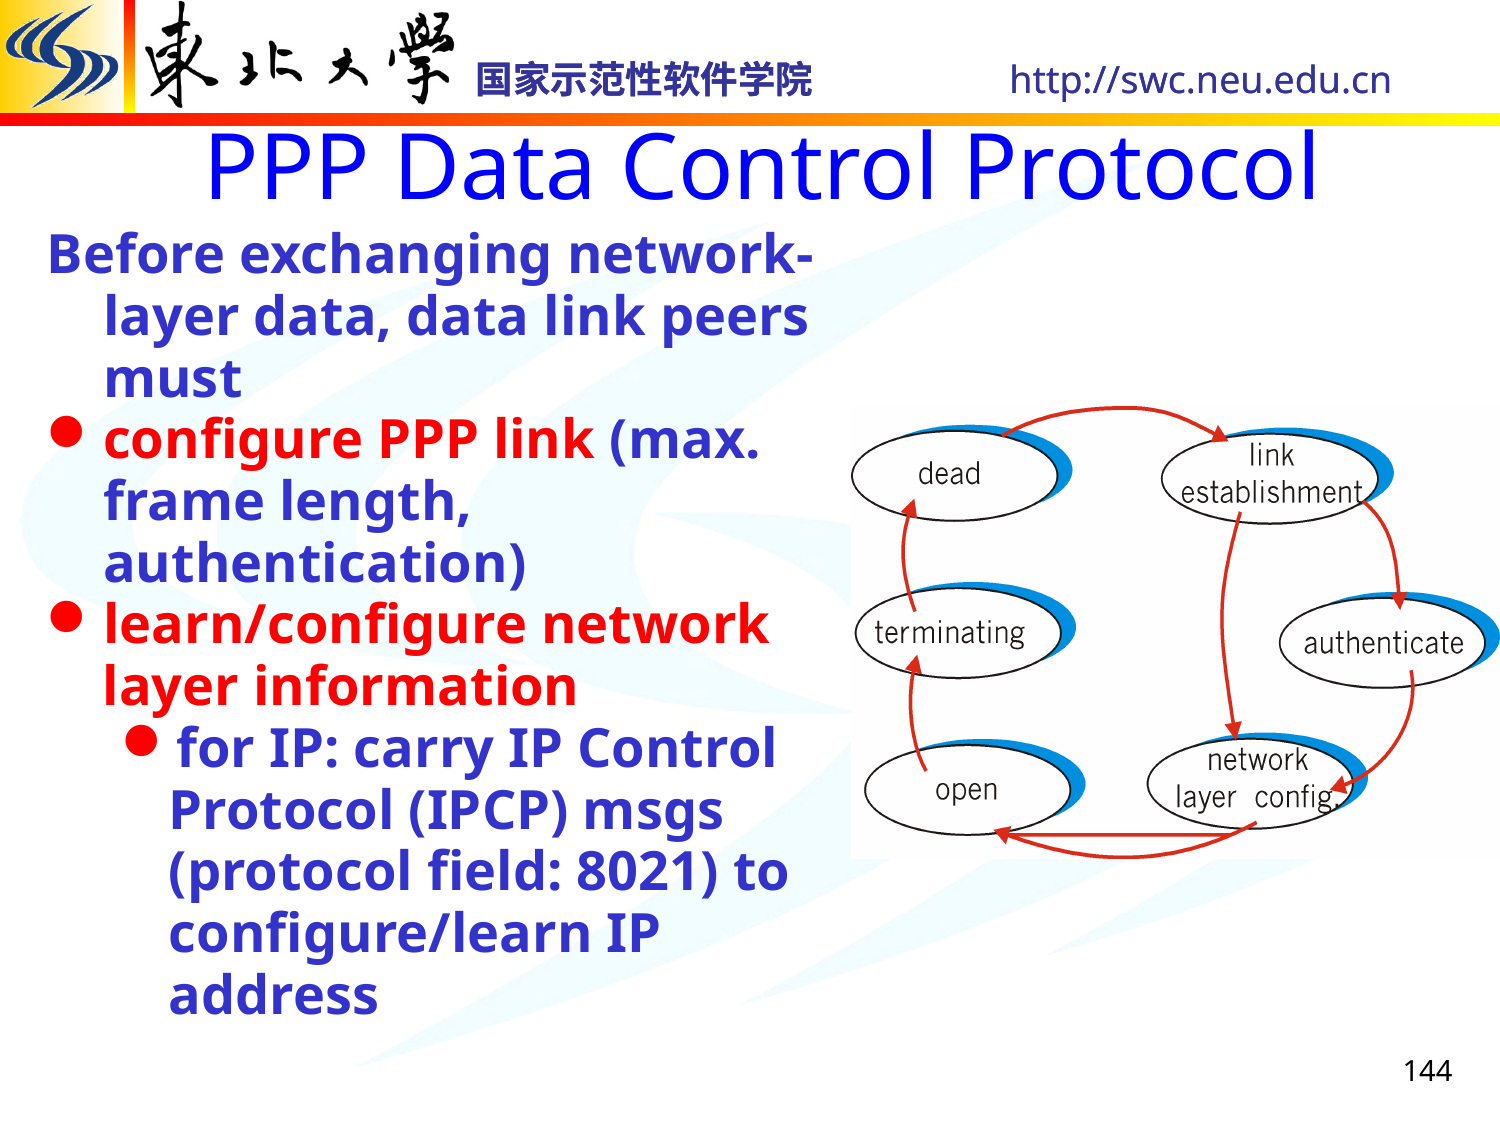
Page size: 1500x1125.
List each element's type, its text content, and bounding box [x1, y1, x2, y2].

slide_number 144 [1155, 1024, 1468, 1100]
picture [0, 0, 124, 114]
picture [851, 406, 1500, 859]
title PPP Data Control Protocol [188, 35, 1468, 225]
picture [135, 0, 461, 112]
list Before exchanging network-layer data, data link peers must configure PPP link (max. frame length, authentication) learn/configure network layer information for IP: carry IP Control Protocol (IPCP) msgs (protocol field: 8021) to configure/learn IP address [31, 216, 864, 1023]
